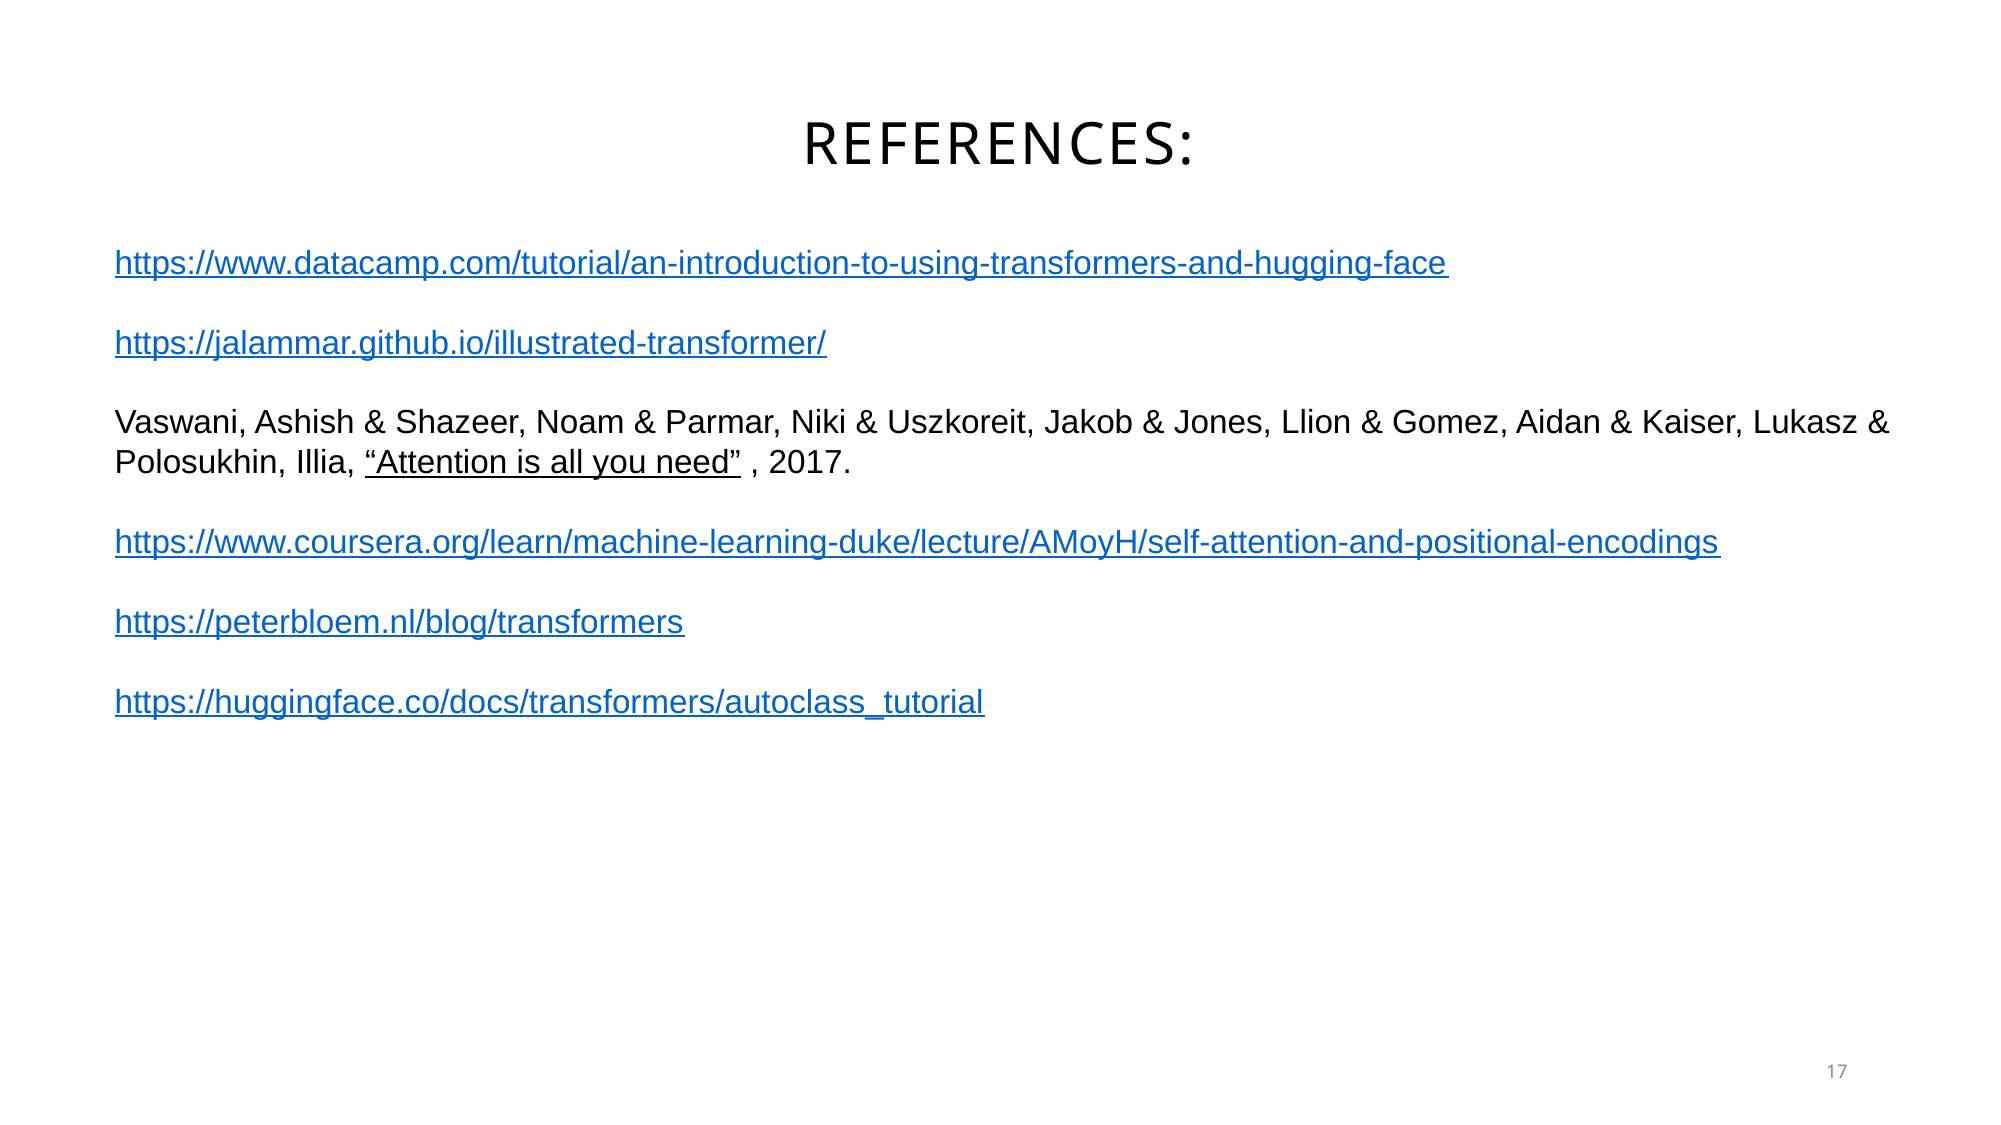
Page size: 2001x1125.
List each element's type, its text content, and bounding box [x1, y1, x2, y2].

text_box https://www.datacamp.com/tutorial/an-introduction-to-using-transformers-and-hugging-face https://jalammar.github.io/illustrated-transformer/ Vaswani, Ashish & Shazeer, Noam & Parmar, Niki & Uszkoreit, Jakob & Jones, Llion & Gomez, Aidan & Kaiser, Lukasz & Polosukhin, Illia, “Attention is all you need” , 2017. https://www.coursera.org/learn/machine-learning-duke/lecture/AMoyH/self-attention-and-positional-encodings https://peterbloem.nl/blog/transformers https://huggingface.co/docs/transformers/autoclass_tutorial [99, 233, 1959, 927]
title References: [137, 59, 1863, 233]
slide_number 17 [1412, 1042, 1863, 1103]
